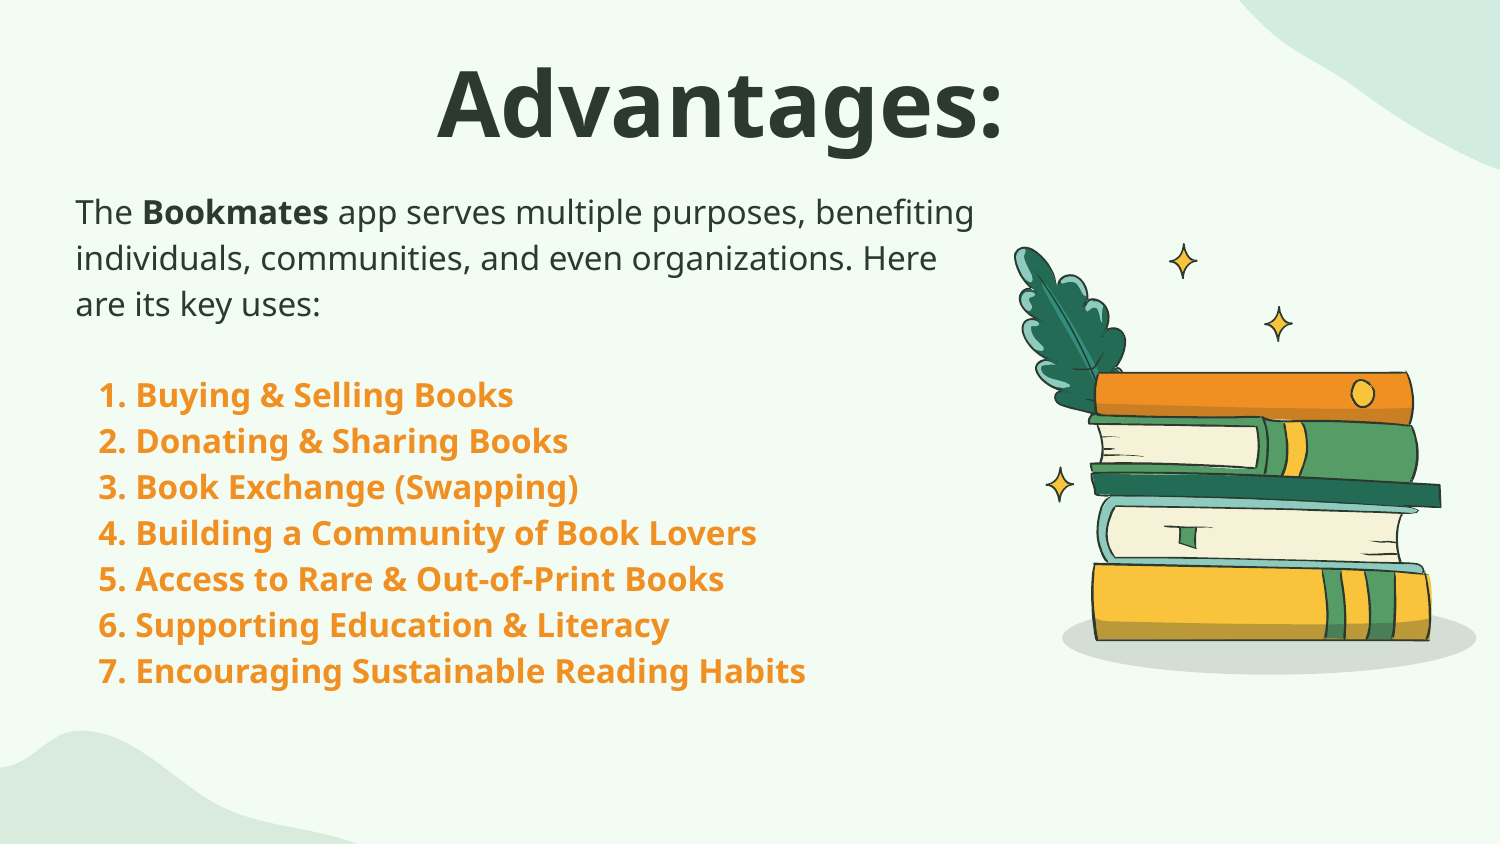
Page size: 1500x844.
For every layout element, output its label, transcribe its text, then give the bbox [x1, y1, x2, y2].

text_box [1013, 242, 1477, 675]
subtitle The Bookmates app serves multiple purposes, benefiting individuals, communities, and even organizations. Here are its key uses: 1. Buying & Selling Books 2. Donating & Sharing Books 3. Book Exchange (Swapping) 4. Building a Community of Book Lovers 5. Access to Rare & Out-of-Print Books 6. Supporting Education & Literacy 7. Encouraging Sustainable Reading Habits [60, 170, 1010, 817]
title Advantages: [77, 28, 1366, 171]
